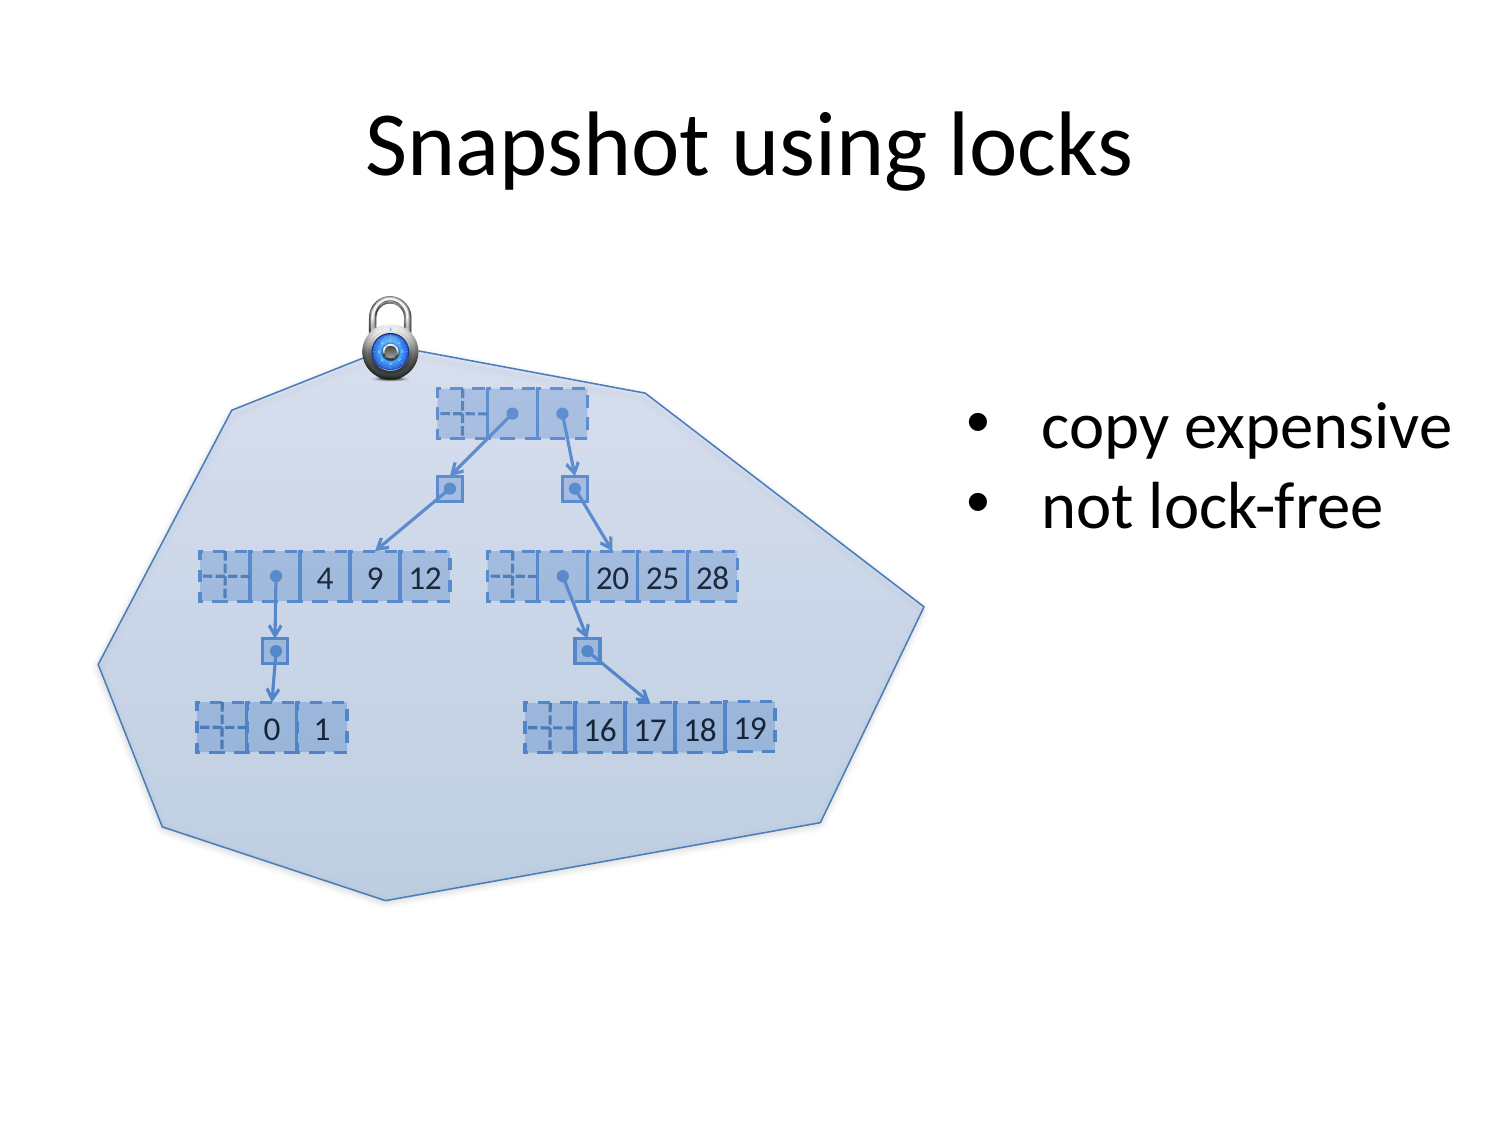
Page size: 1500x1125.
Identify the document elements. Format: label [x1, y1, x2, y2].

picture [342, 289, 435, 382]
text_box [97, 353, 925, 902]
title [75, 45, 1425, 233]
text_box [951, 374, 1468, 549]
